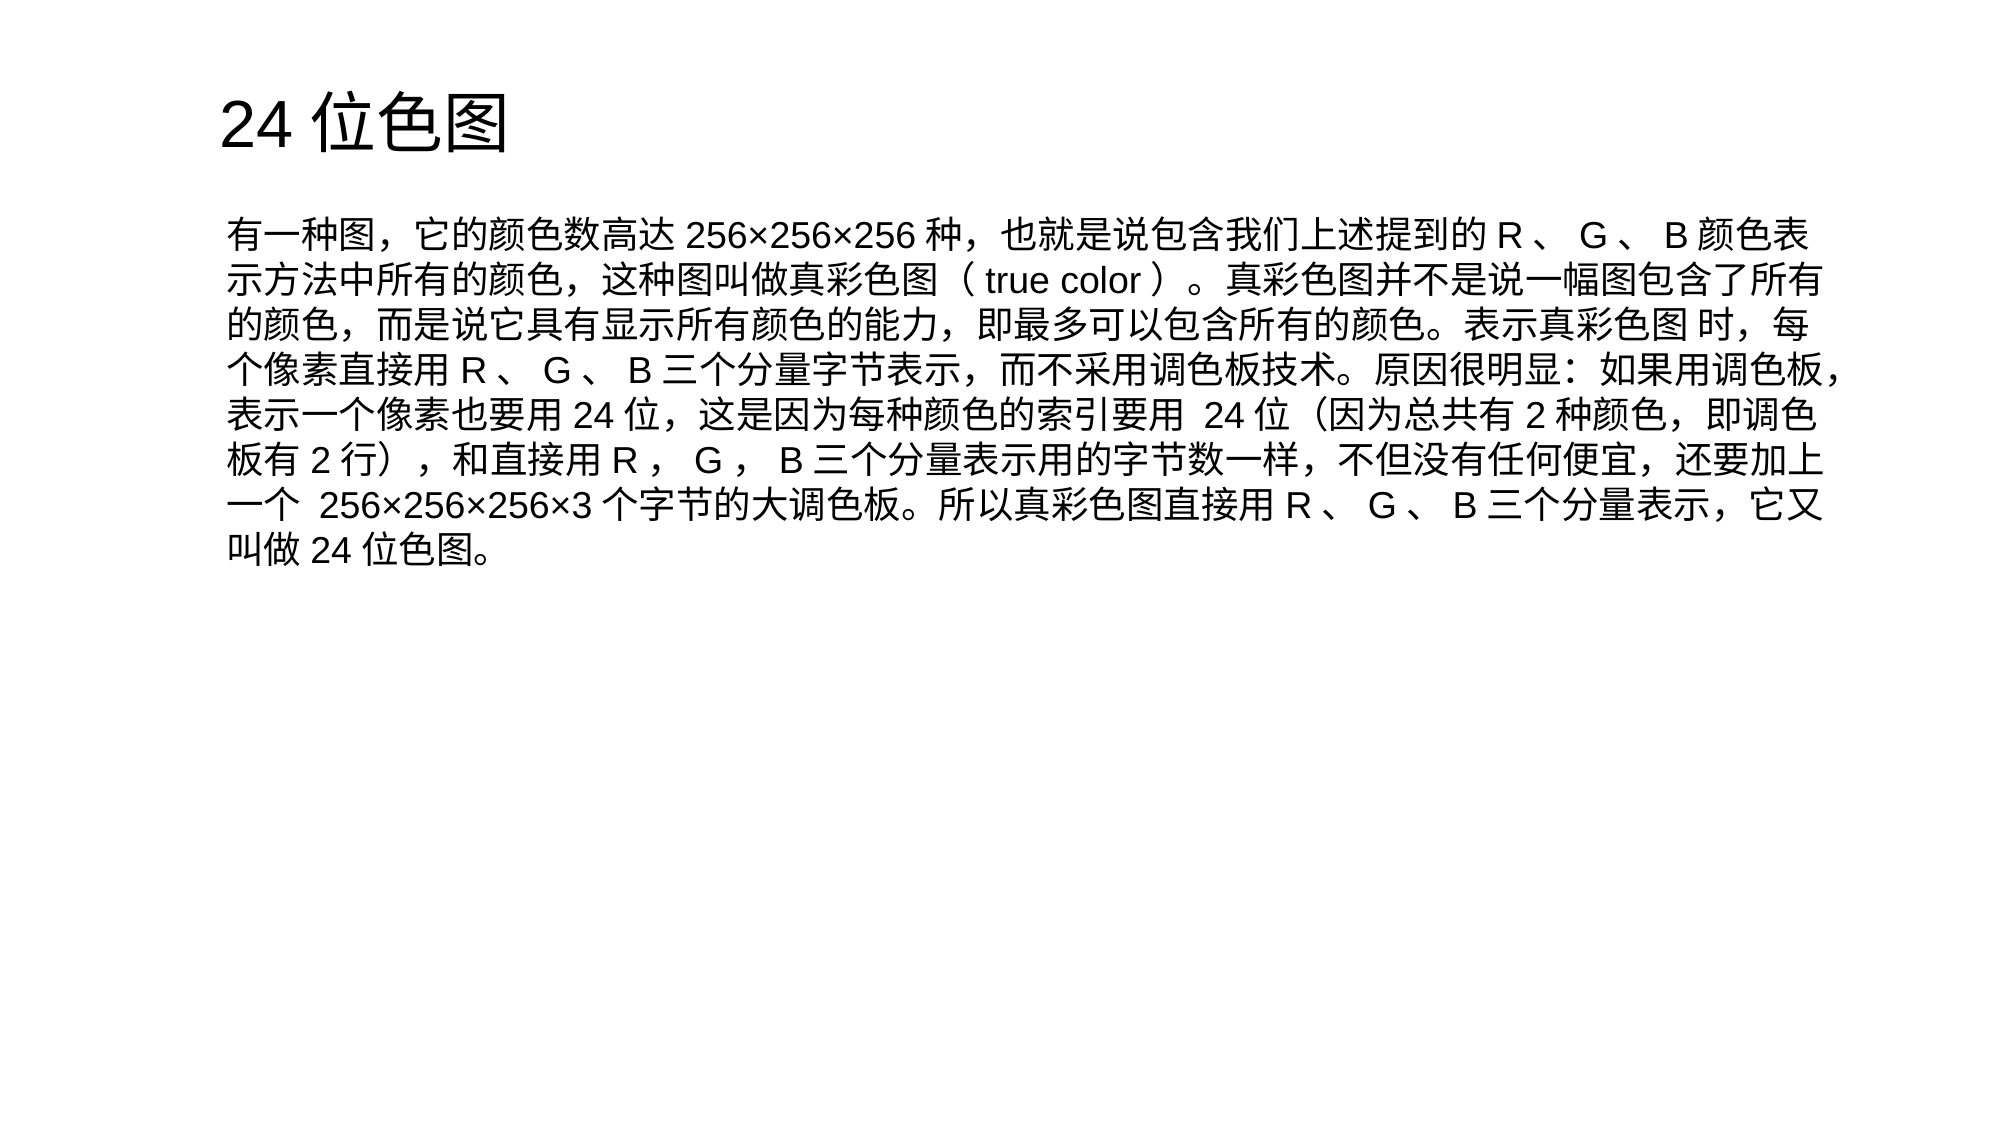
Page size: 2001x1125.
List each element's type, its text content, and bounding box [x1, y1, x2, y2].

text_box 有一种图，它的颜色数高达256×256×256种，也就是说包含我们上述提到的R、G、B颜色表示方法中所有的颜色，这种图叫做真彩色图（true color）。真彩色图并不是说一幅图包含了所有的颜色，而是说它具有显示所有颜色的能力，即最多可以包含所有的颜色。表示真彩色图 时，每个像素直接用R、G、B三个分量字节表示，而不采用调色板技术。原因很明显：如果用调色板，表示一个像素也要用24位，这是因为每种颜色的索引要用 24位（因为总共有2种颜色，即调色板有2行），和直接用R，G，B三个分量表示用的字节数一样，不但没有任何便宜，还要加上一个 256×256×256×3个字节的大调色板。所以真彩色图直接用R、G、B三个分量表示，它又叫做24位色图。 [211, 203, 1855, 579]
text_box 24位色图 [205, 73, 526, 168]
